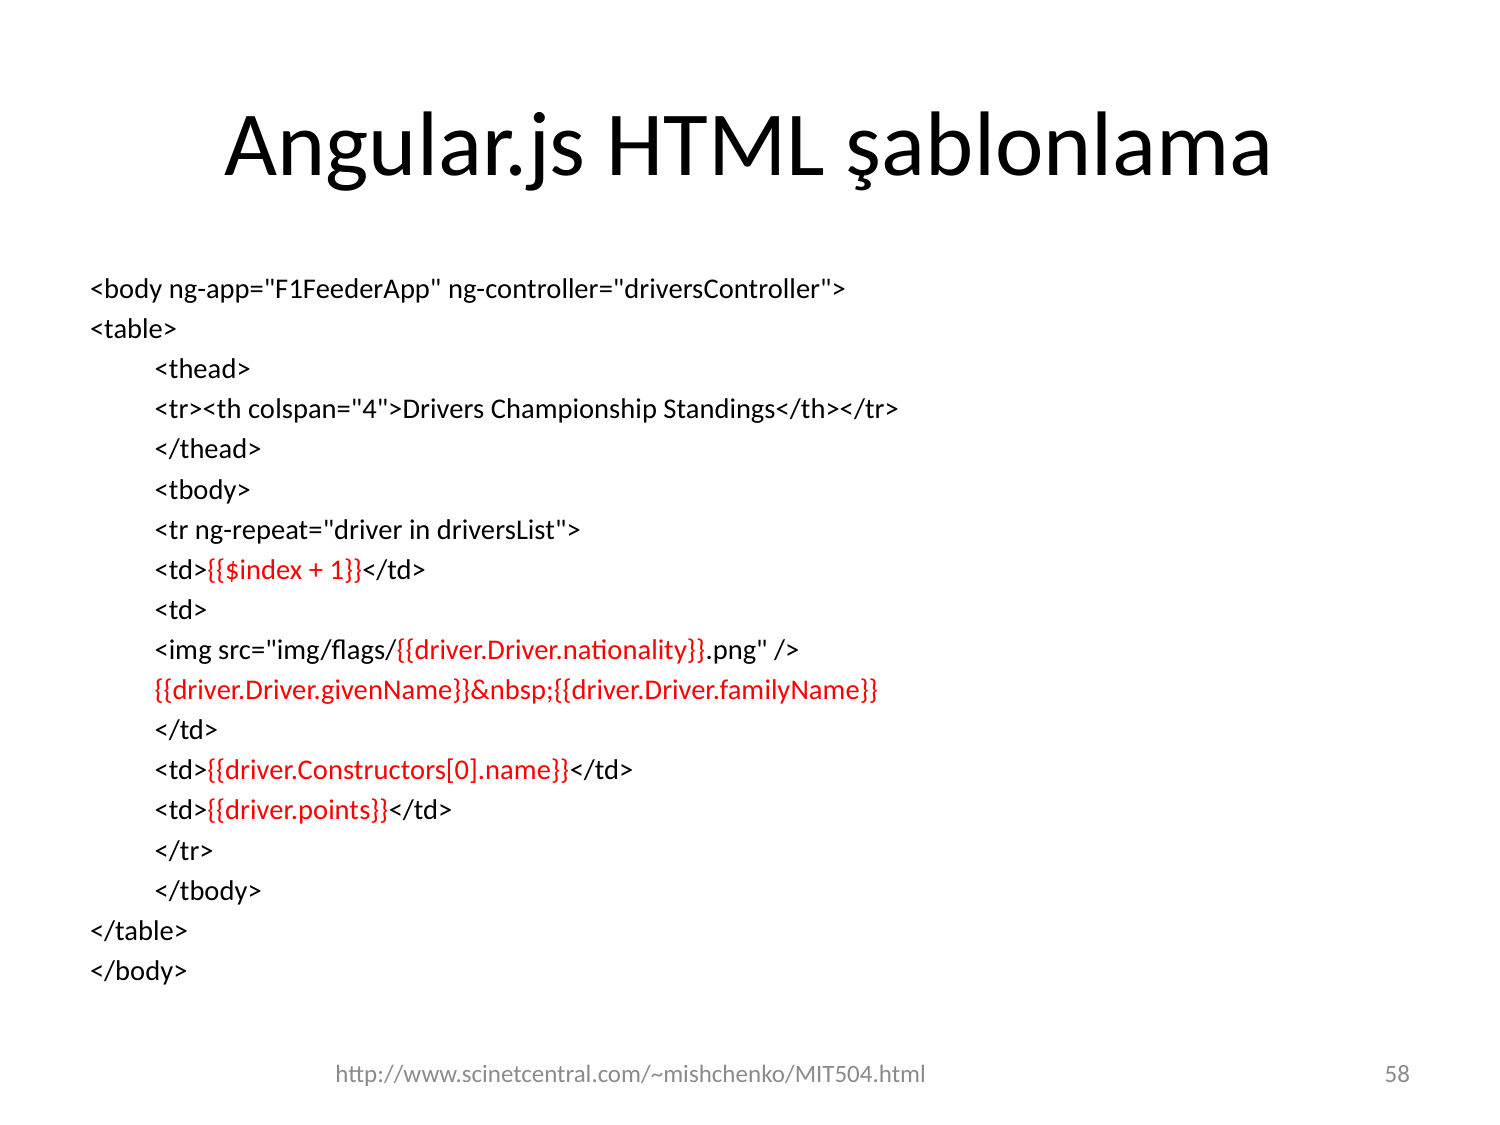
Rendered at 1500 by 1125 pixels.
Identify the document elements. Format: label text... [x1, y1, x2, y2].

footer http://www.scinetcentral.com/~mishchenko/MIT504.html [275, 1042, 988, 1103]
slide_number 58 [1074, 1042, 1425, 1103]
list <body ng-app="F1FeederApp" ng-controller="driversController"> <table> <thead> <tr><th colspan="4">Drivers Championship Standings</th></tr> </thead> <tbody> <tr ng-repeat="driver in driversList"> <td>{{$index + 1}}</td> <td> <img src="img/flags/{{driver.Driver.nationality}}.png" /> {{driver.Driver.givenName}}&nbsp;{{driver.Driver.familyName}} </td> <td>{{driver.Constructors[0].name}}</td> <td>{{driver.points}}</td> </tr> </tbody> </table> </body> [75, 262, 1425, 1005]
title Angular.js HTML şablonlama [75, 45, 1425, 233]
